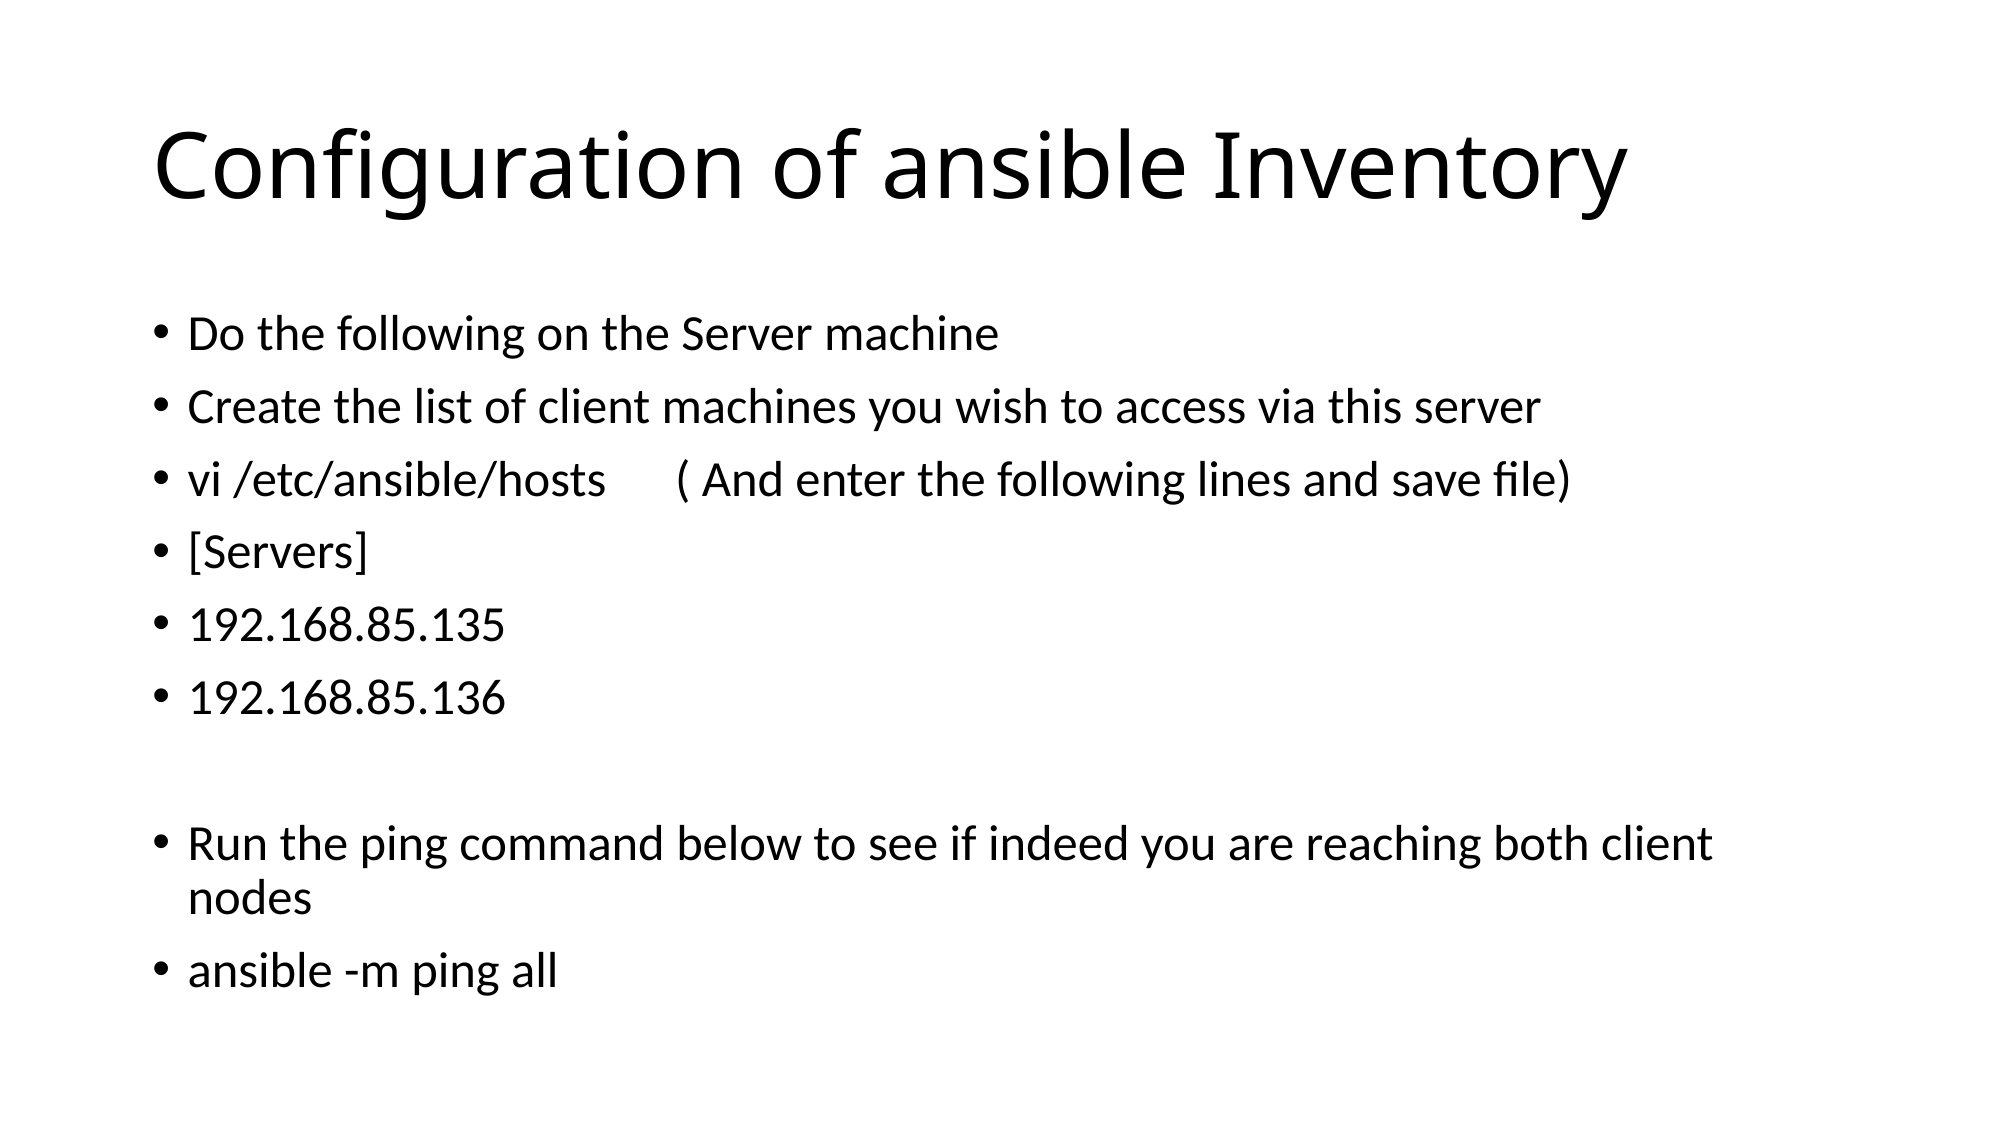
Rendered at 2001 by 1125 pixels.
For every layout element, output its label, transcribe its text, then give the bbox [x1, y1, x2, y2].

list Do the following on the Server machine Create the list of client machines you wish to access via this server vi /etc/ansible/hosts ( And enter the following lines and save file) [Servers] 192.168.85.135 192.168.85.136 Run the ping command below to see if indeed you are reaching both client nodes ansible -m ping all [137, 299, 1863, 1014]
title Configuration of ansible Inventory [137, 59, 1863, 278]
